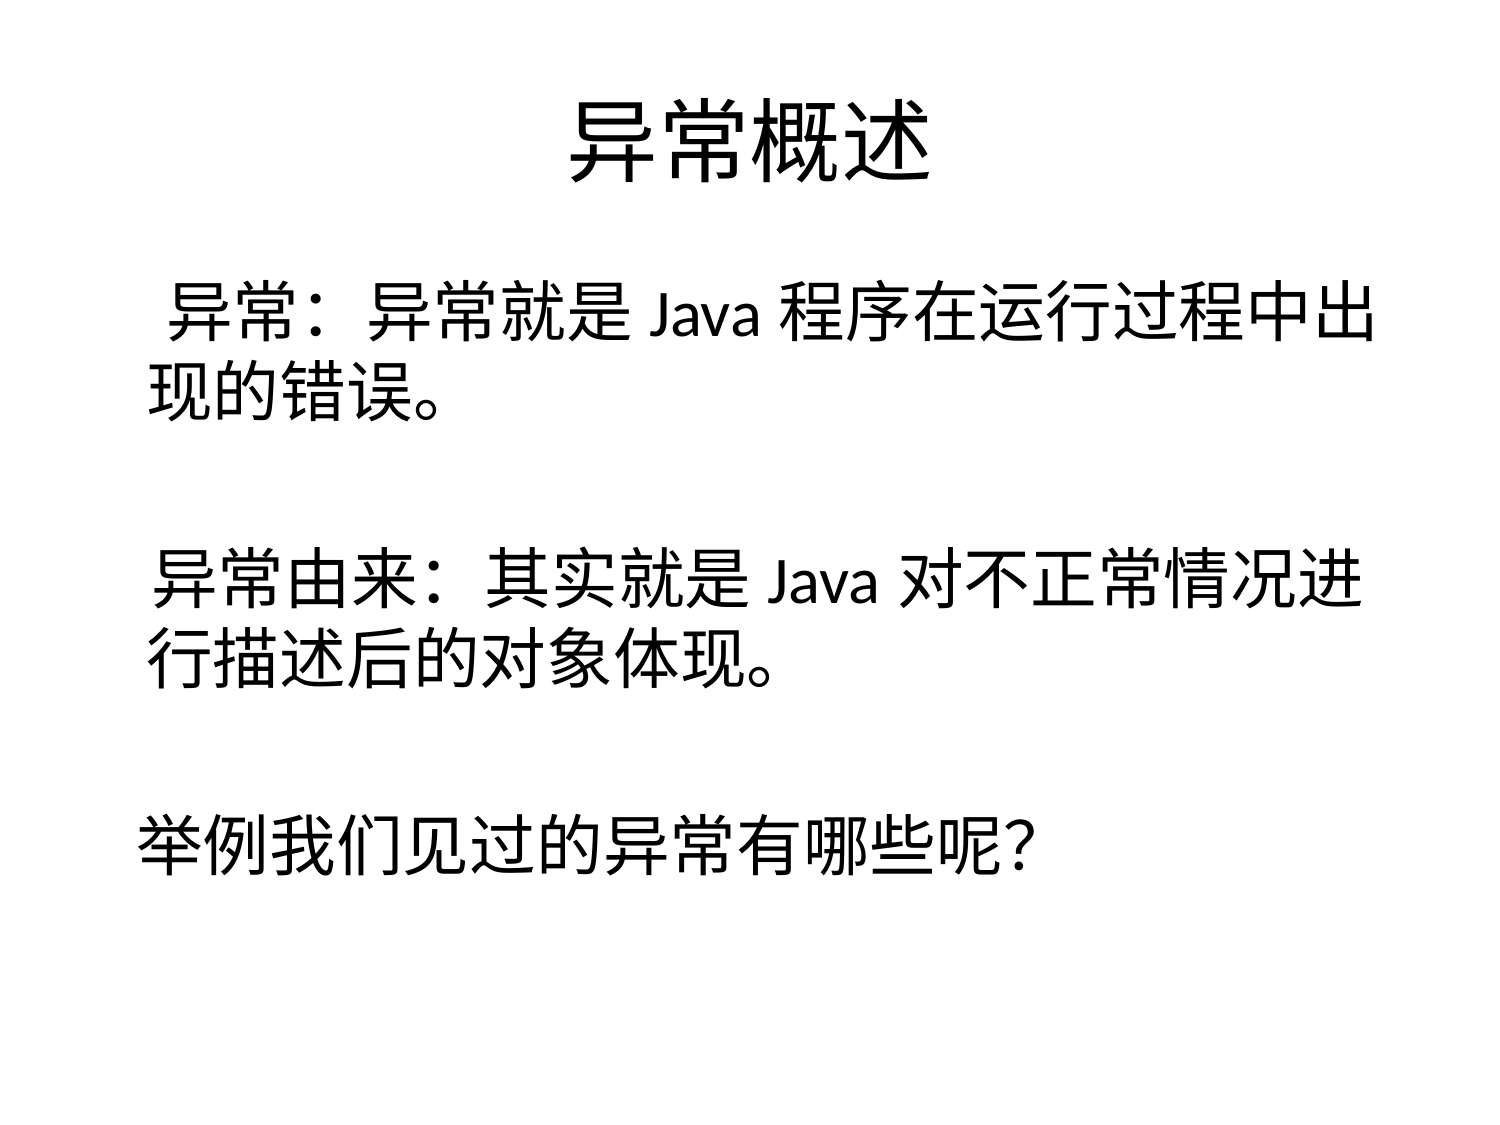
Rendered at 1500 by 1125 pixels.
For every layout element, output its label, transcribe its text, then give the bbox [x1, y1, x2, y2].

list 异常：异常就是Java程序在运行过程中出现的错误。 异常由来：其实就是Java对不正常情况进行描述后的对象体现。 举例我们见过的异常有哪些呢？ [75, 262, 1425, 1005]
title 异常概述 [75, 45, 1425, 233]
